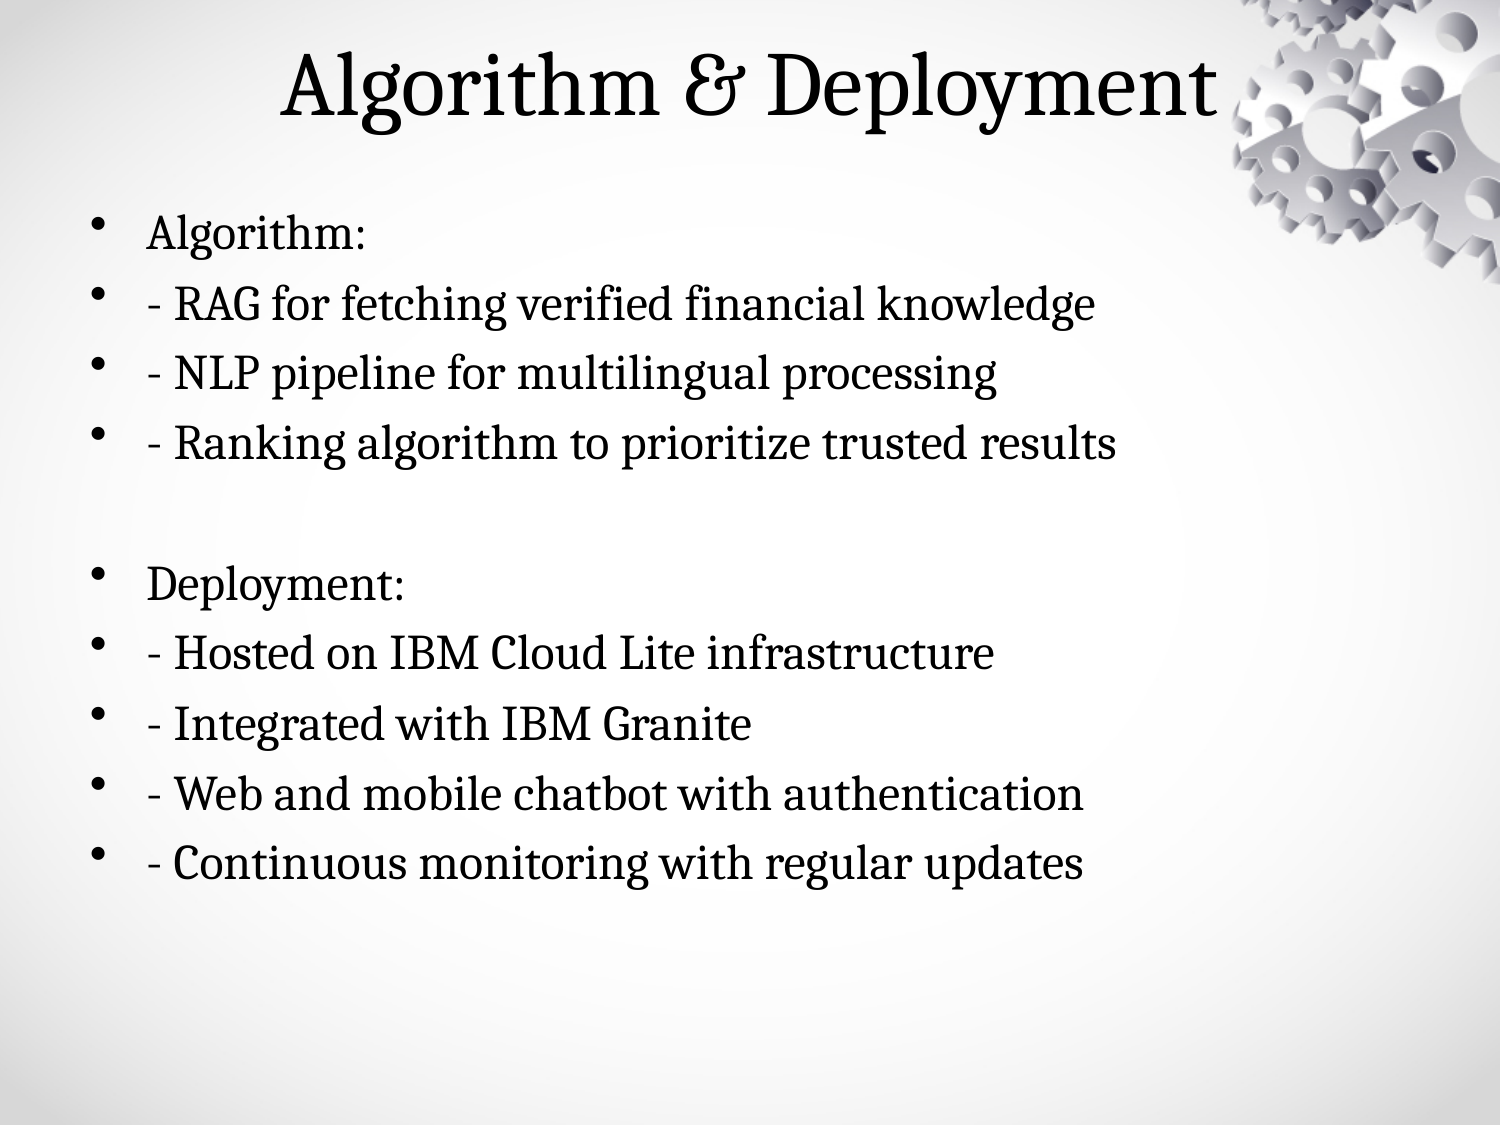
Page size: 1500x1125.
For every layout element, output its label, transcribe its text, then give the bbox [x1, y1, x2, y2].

title Algorithm & Deployment [74, 30, 1426, 127]
picture [0, 0, 1500, 1125]
list Algorithm: - RAG for fetching verified financial knowledge - NLP pipeline for multilingual processing - Ranking algorithm to prioritize trusted results Deployment: - Hosted on IBM Cloud Lite infrastructure - Integrated with IBM Granite - Web and mobile chatbot with authentication - Continuous monitoring with regular updates [74, 192, 1426, 1006]
